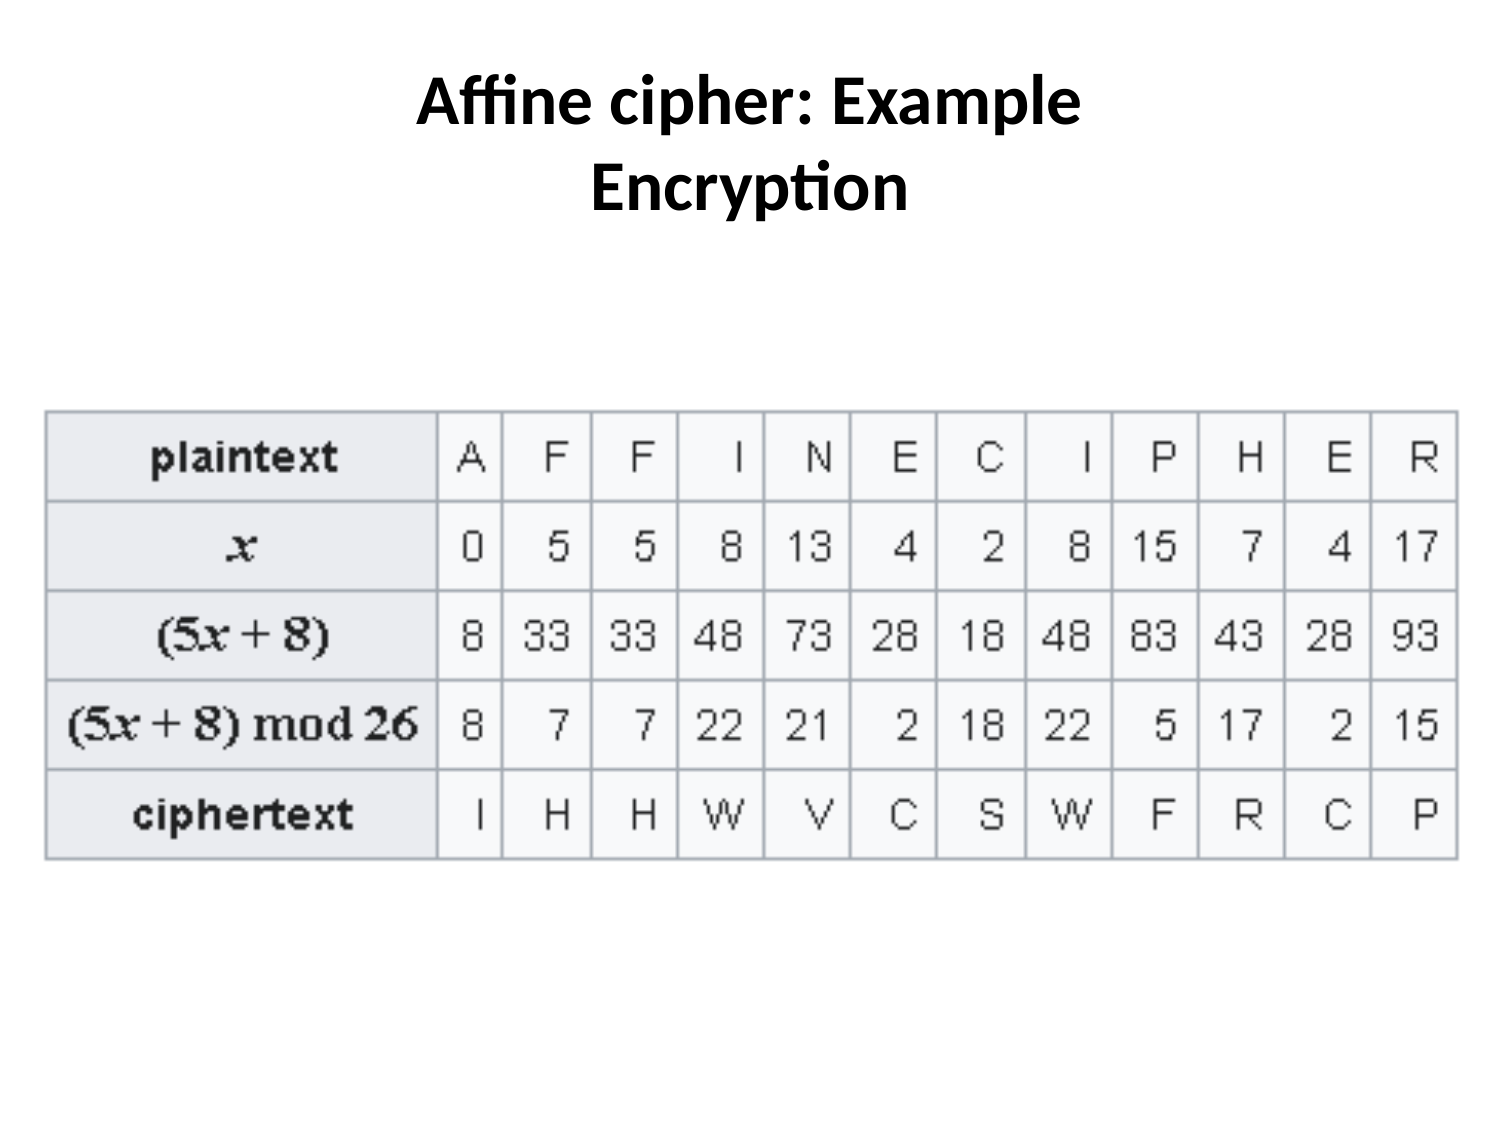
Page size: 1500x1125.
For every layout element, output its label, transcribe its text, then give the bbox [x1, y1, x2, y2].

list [24, 399, 1475, 881]
title Affine cipher: Example Encryption [75, 45, 1425, 233]
